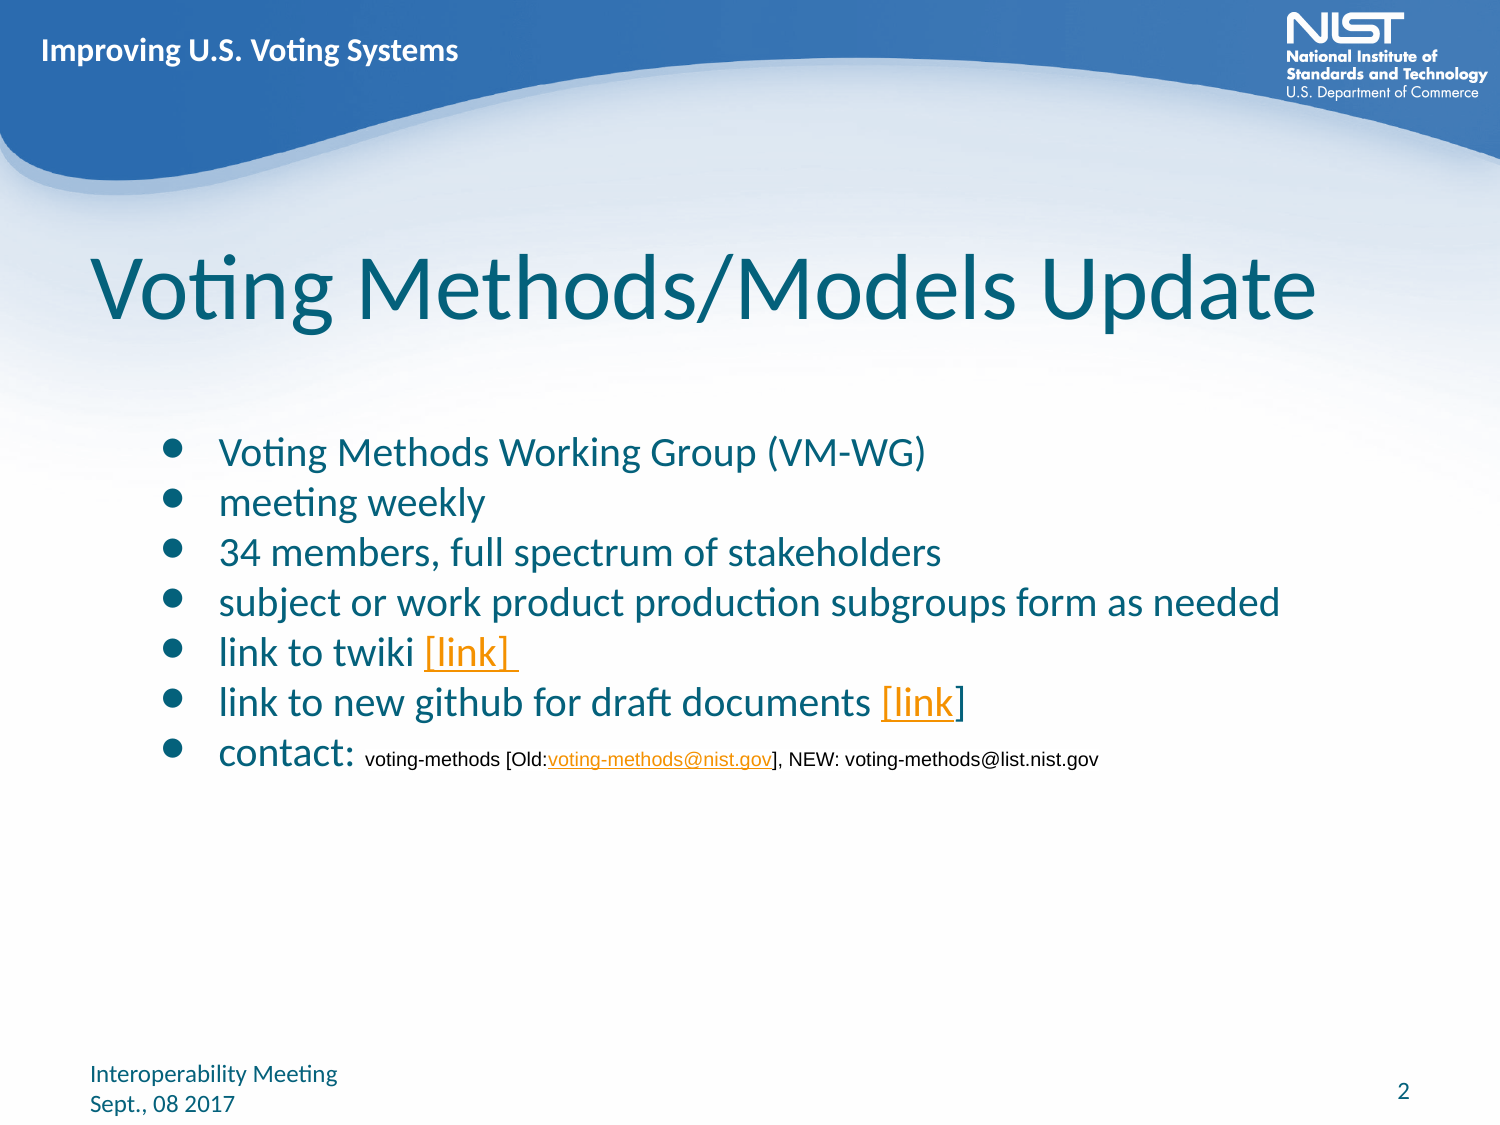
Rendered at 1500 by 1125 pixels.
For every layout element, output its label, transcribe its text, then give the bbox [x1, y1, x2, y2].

text_box Voting Methods/Models Update [75, 210, 1384, 380]
slide_number ‹#› [1074, 1059, 1425, 1120]
picture [0, 0, 1500, 1125]
footer Improving U.S. Voting Systems [12, 18, 488, 79]
title Voting Methods Working Group (VM-WG) meeting weekly 34 members, full spectrum of stakeholders subject or work product production subgroups form as needed link to twiki [link] link to new github for draft documents [link] contact: voting-methods [Old:voting-methods@nist.gov], NEW: voting-methods@list.nist.gov [128, 380, 1384, 990]
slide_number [75, 1056, 488, 1119]
